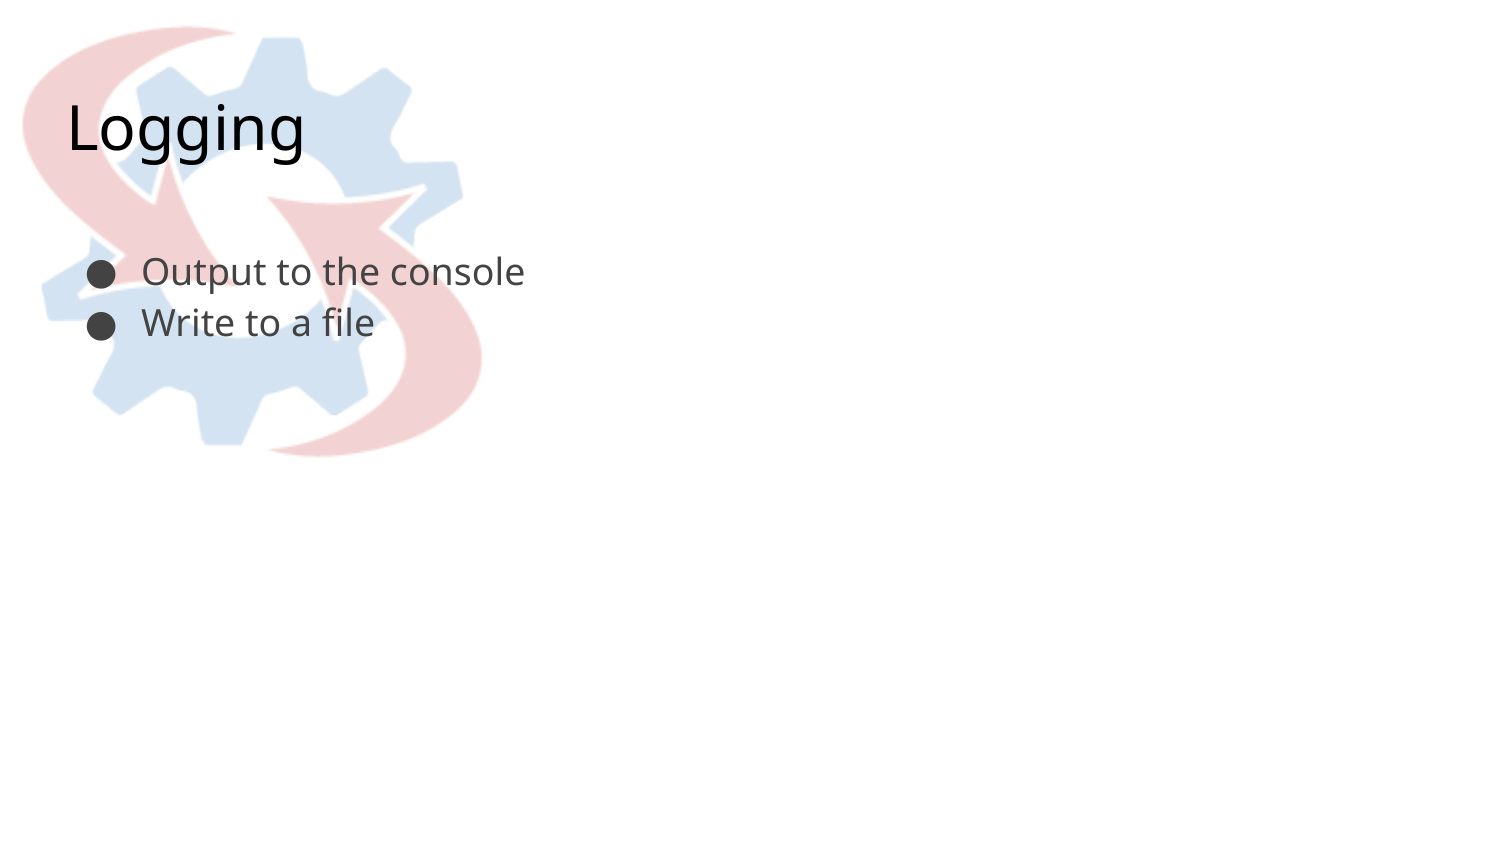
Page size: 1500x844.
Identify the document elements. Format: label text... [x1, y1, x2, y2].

text_box Output to the console Write to a file [51, 225, 1369, 776]
text_box Logging [51, 72, 1449, 167]
